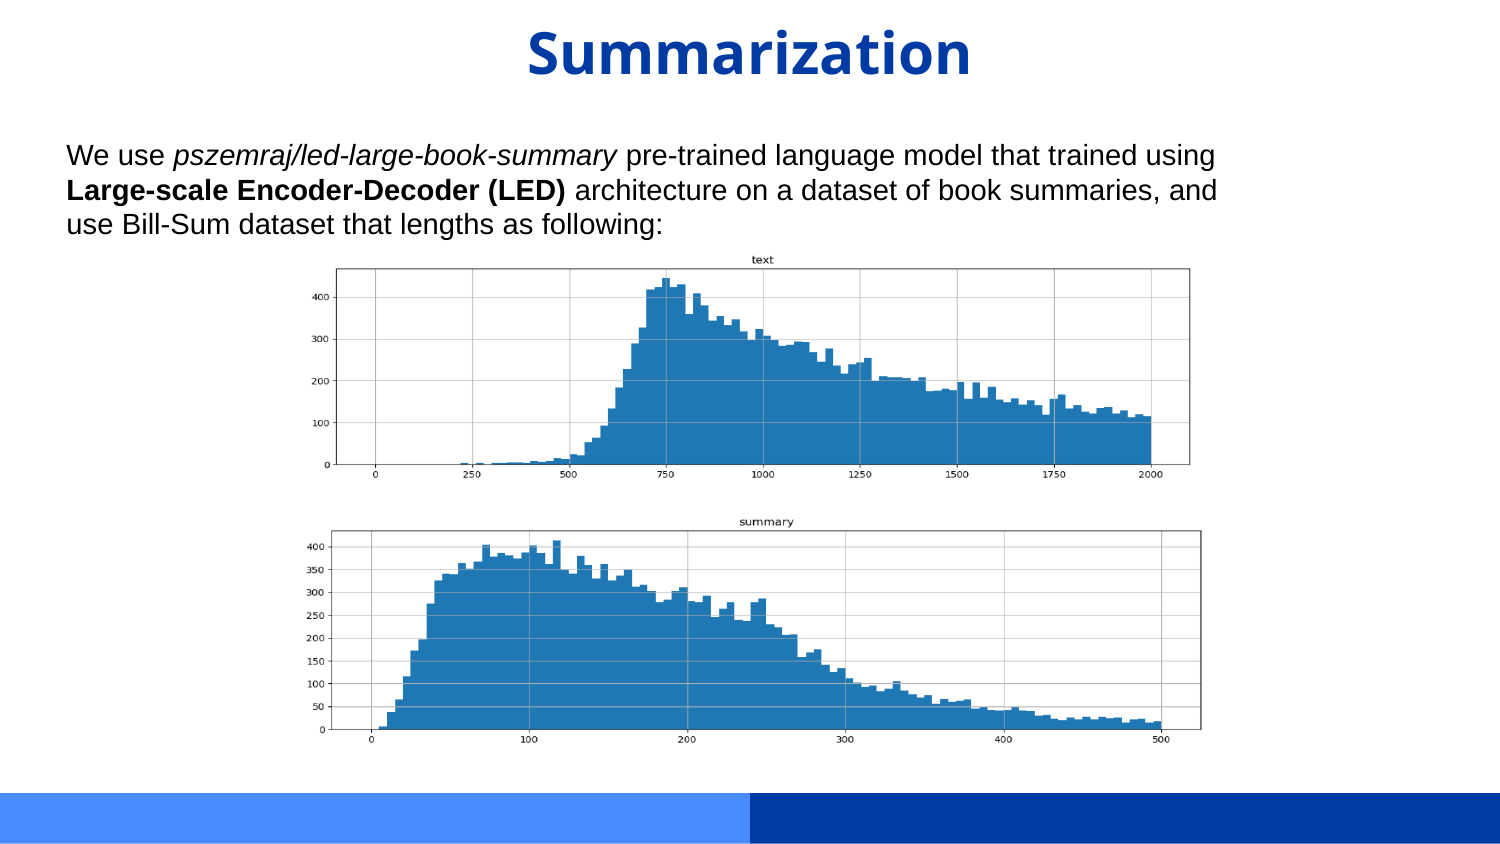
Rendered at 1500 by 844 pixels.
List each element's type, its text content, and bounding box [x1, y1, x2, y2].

picture [303, 249, 1197, 485]
picture [303, 514, 1205, 750]
title Summarization [0, 1, 1500, 96]
text_box We use pszemraj/led-large-book-summary pre-trained language model that trained using Large-scale Encoder-Decoder (LED) architecture on a dataset of book summaries, and use Bill-Sum dataset that lengths as following: [51, 128, 1256, 249]
